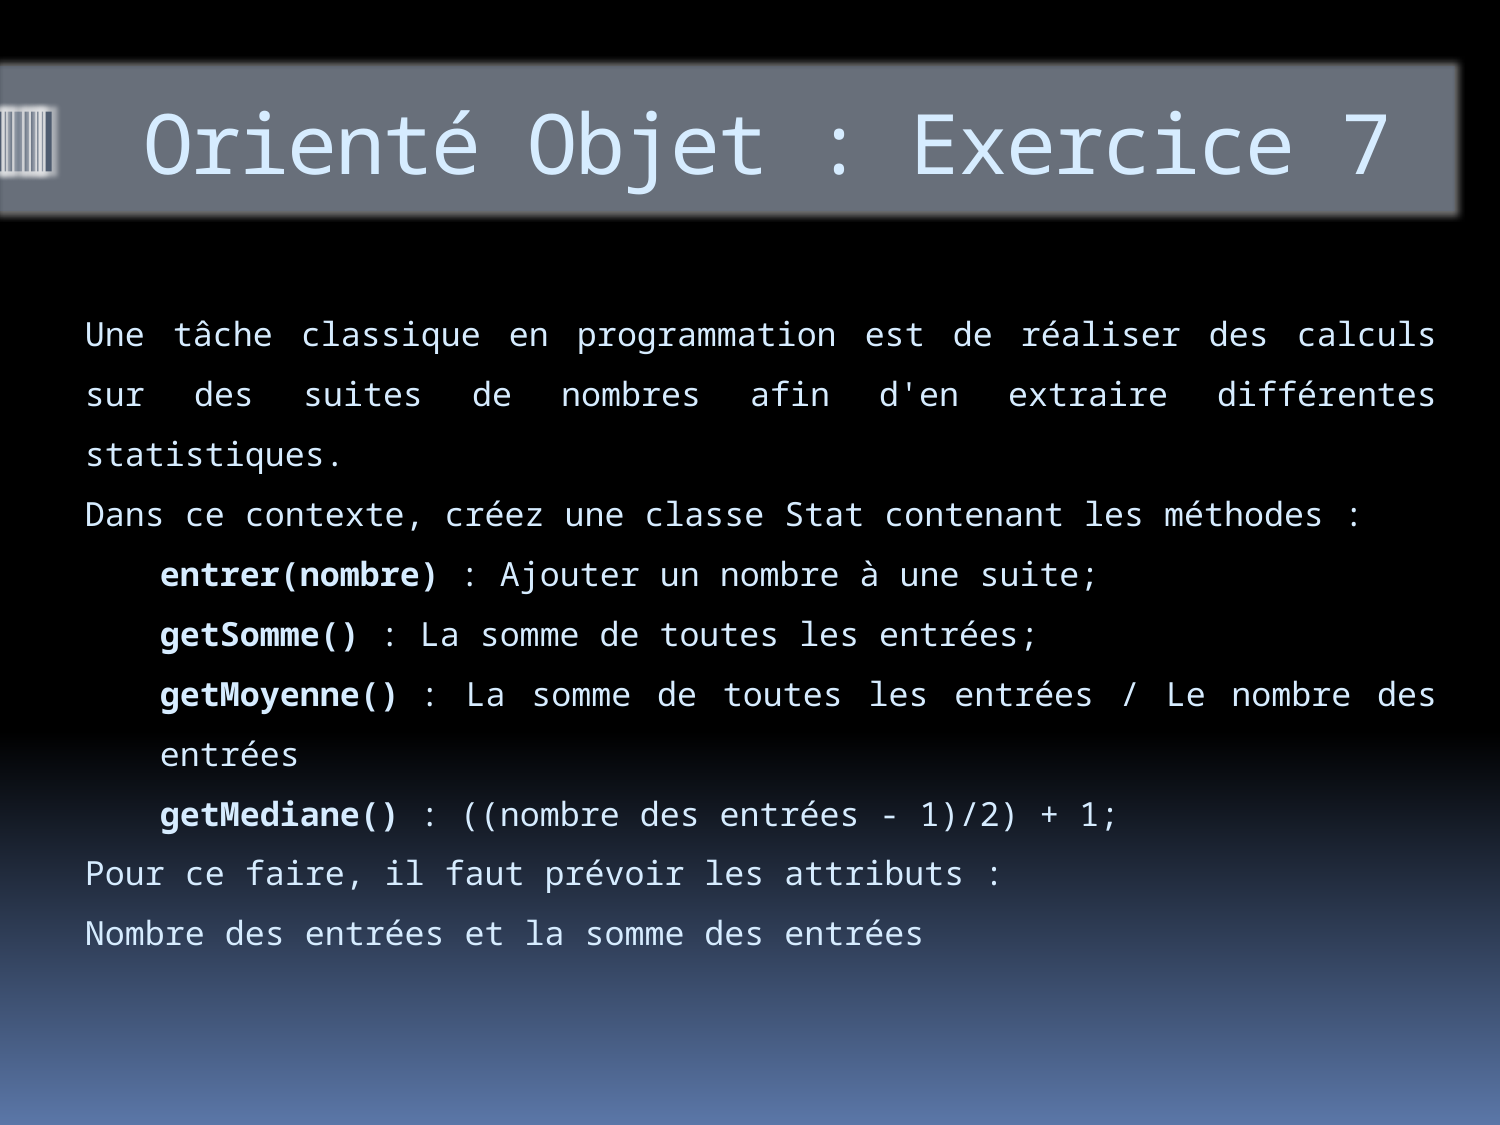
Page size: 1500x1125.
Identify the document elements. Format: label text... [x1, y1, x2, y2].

title Orienté Objet : Exercice 7 [82, 83, 1454, 234]
text_box Une tâche classique en programmation est de réaliser des calculs sur des suites de nombres afin d'en extraire différentes statistiques. Dans ce contexte, créez une classe Stat contenant les méthodes : entrer(nombre) : Ajouter un nombre à une suite; getSomme() : La somme de toutes les entrées; getMoyenne() : La somme de toutes les entrées / Le nombre des entrées getMediane() : ((nombre des entrées - 1)/2) + 1; Pour ce faire, il faut prévoir les attributs : Nombre des entrées et la somme des entrées [70, 286, 1454, 960]
